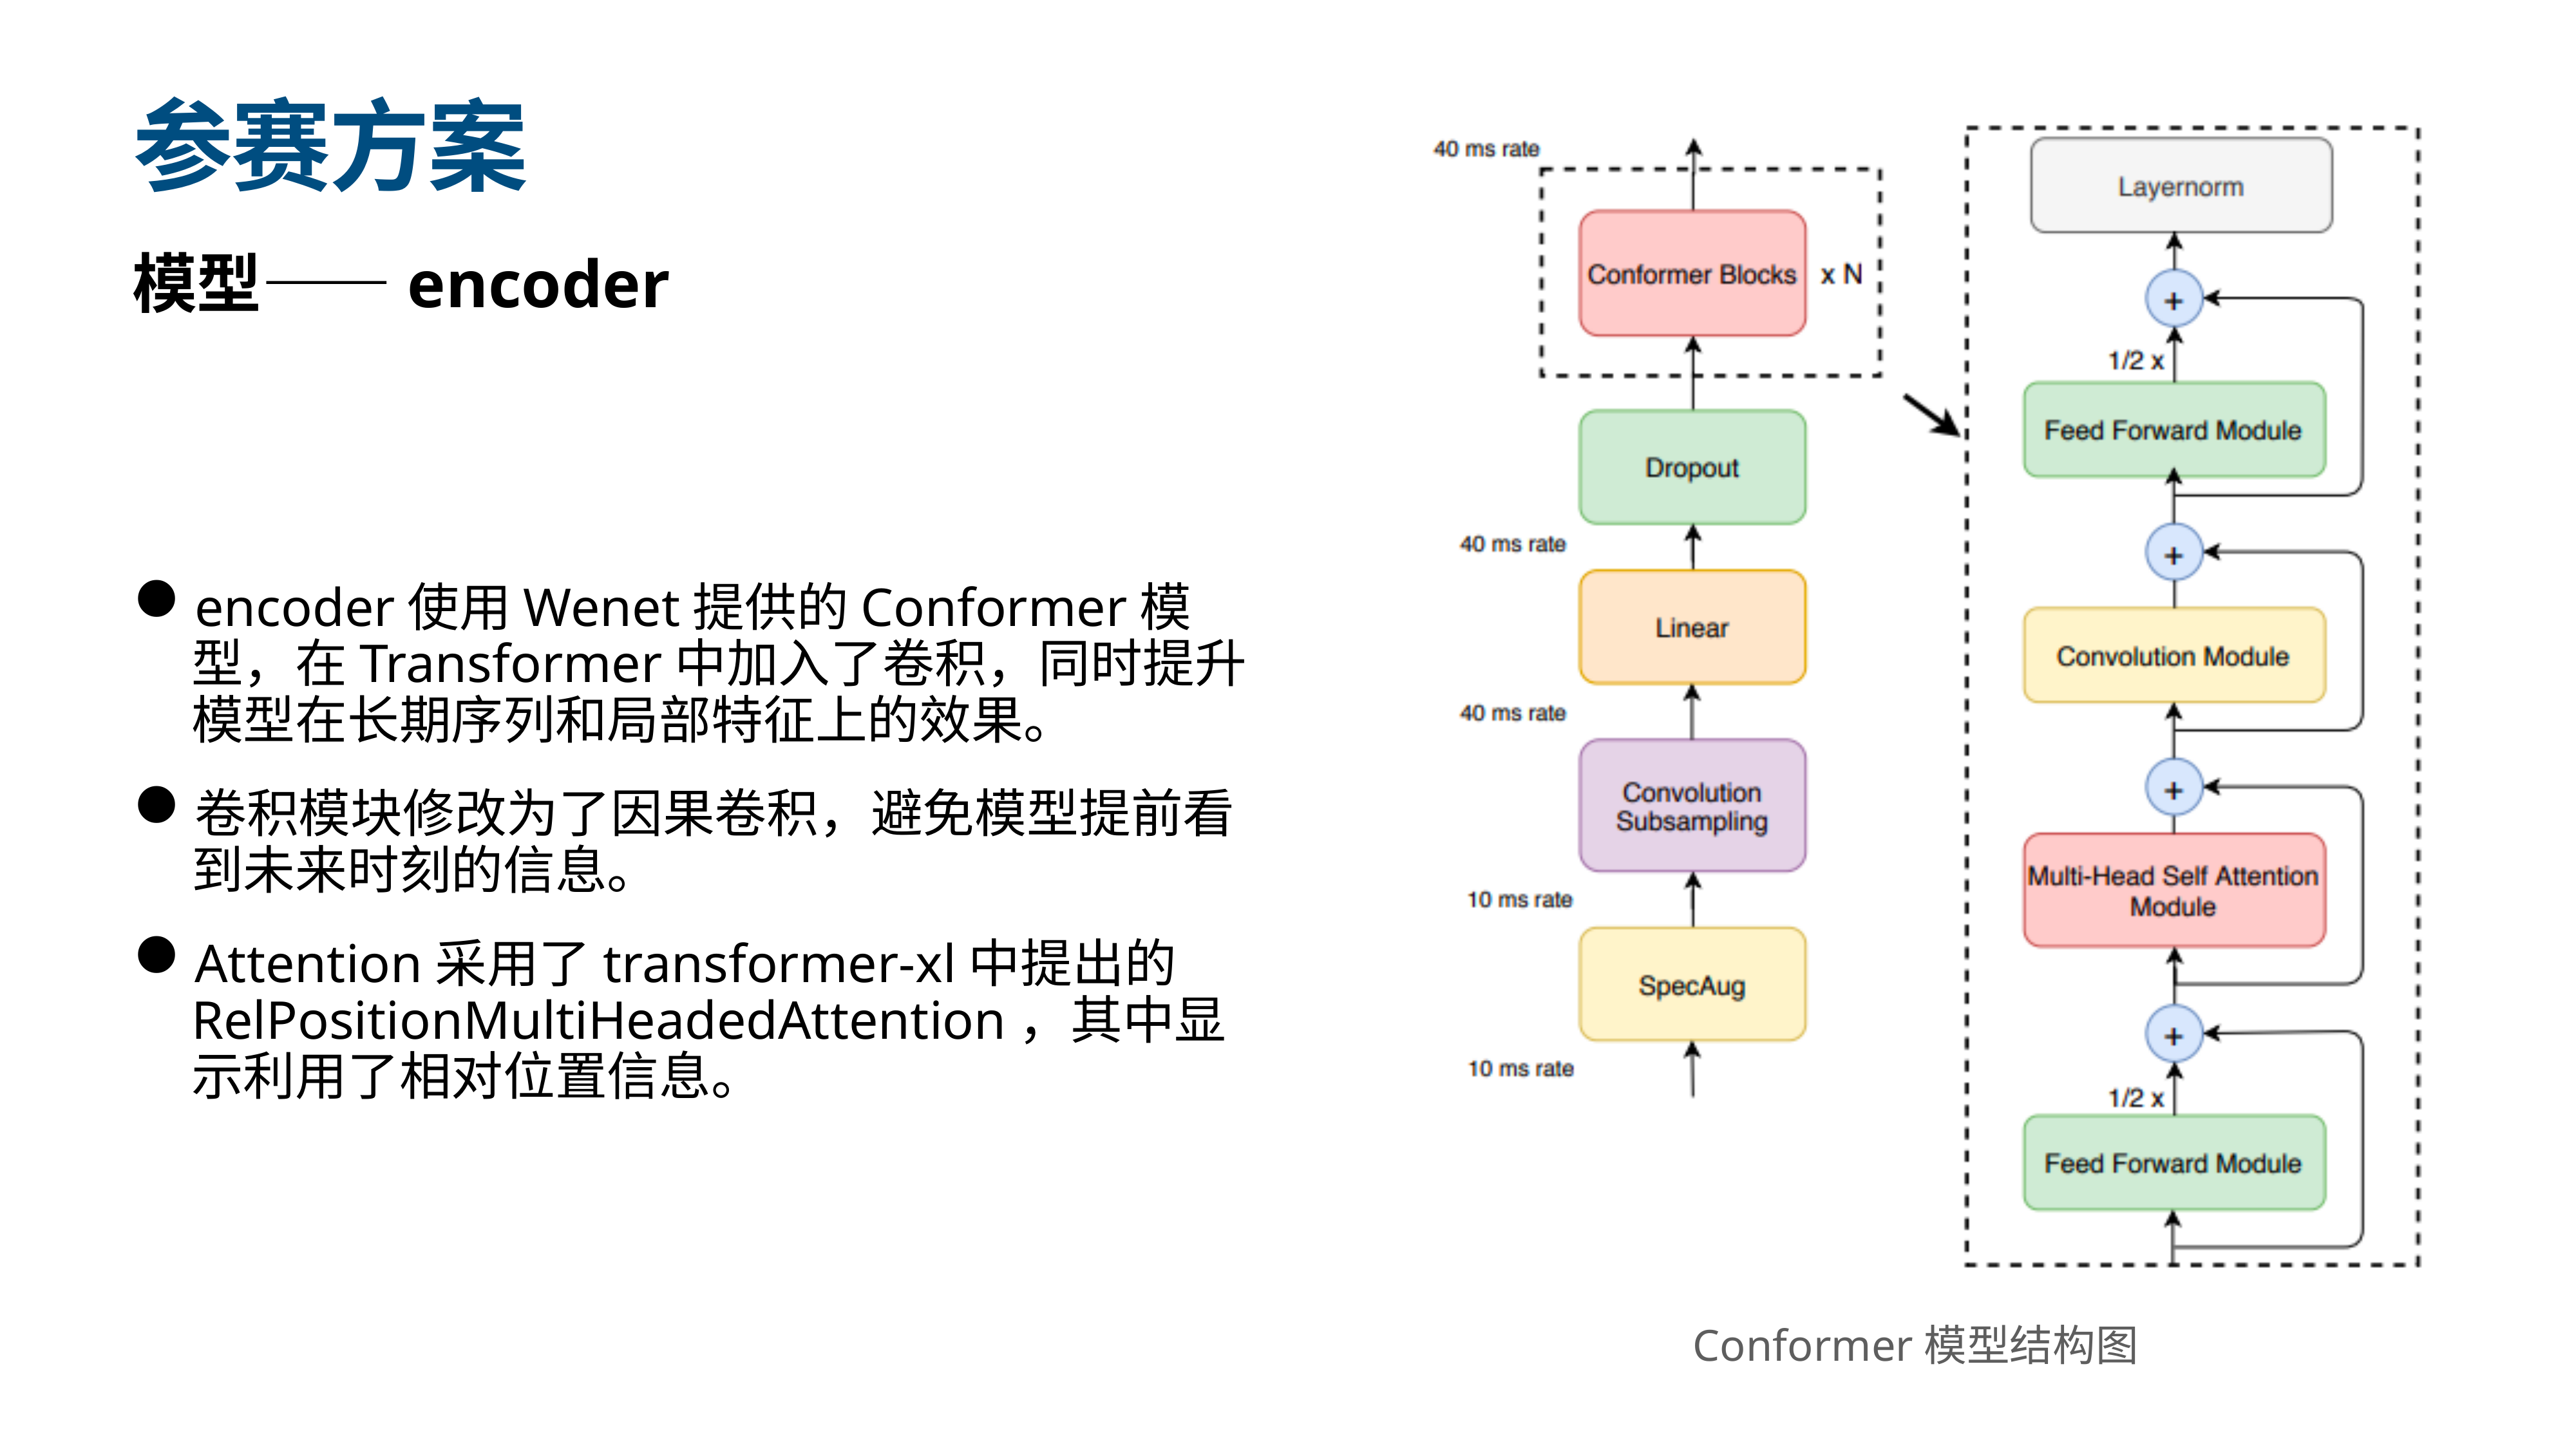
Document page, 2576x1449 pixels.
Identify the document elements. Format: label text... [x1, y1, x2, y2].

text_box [1372, 86, 2459, 1383]
title 参赛方案 [127, 100, 1161, 253]
list 模型——encoder [127, 253, 1161, 337]
list encoder使用Wenet提供的Conformer模型，在Transformer中加入了卷积，同时提升模型在长期序列和局部特征上的效果。 卷积模块修改为了因果卷积，避免模型提前看到未来时刻的信息。 Attention采用了transformer-xl中提出的RelPositionMultiHeadedAttention，其中显示利用了相对位置信息。 [127, 576, 1280, 1114]
